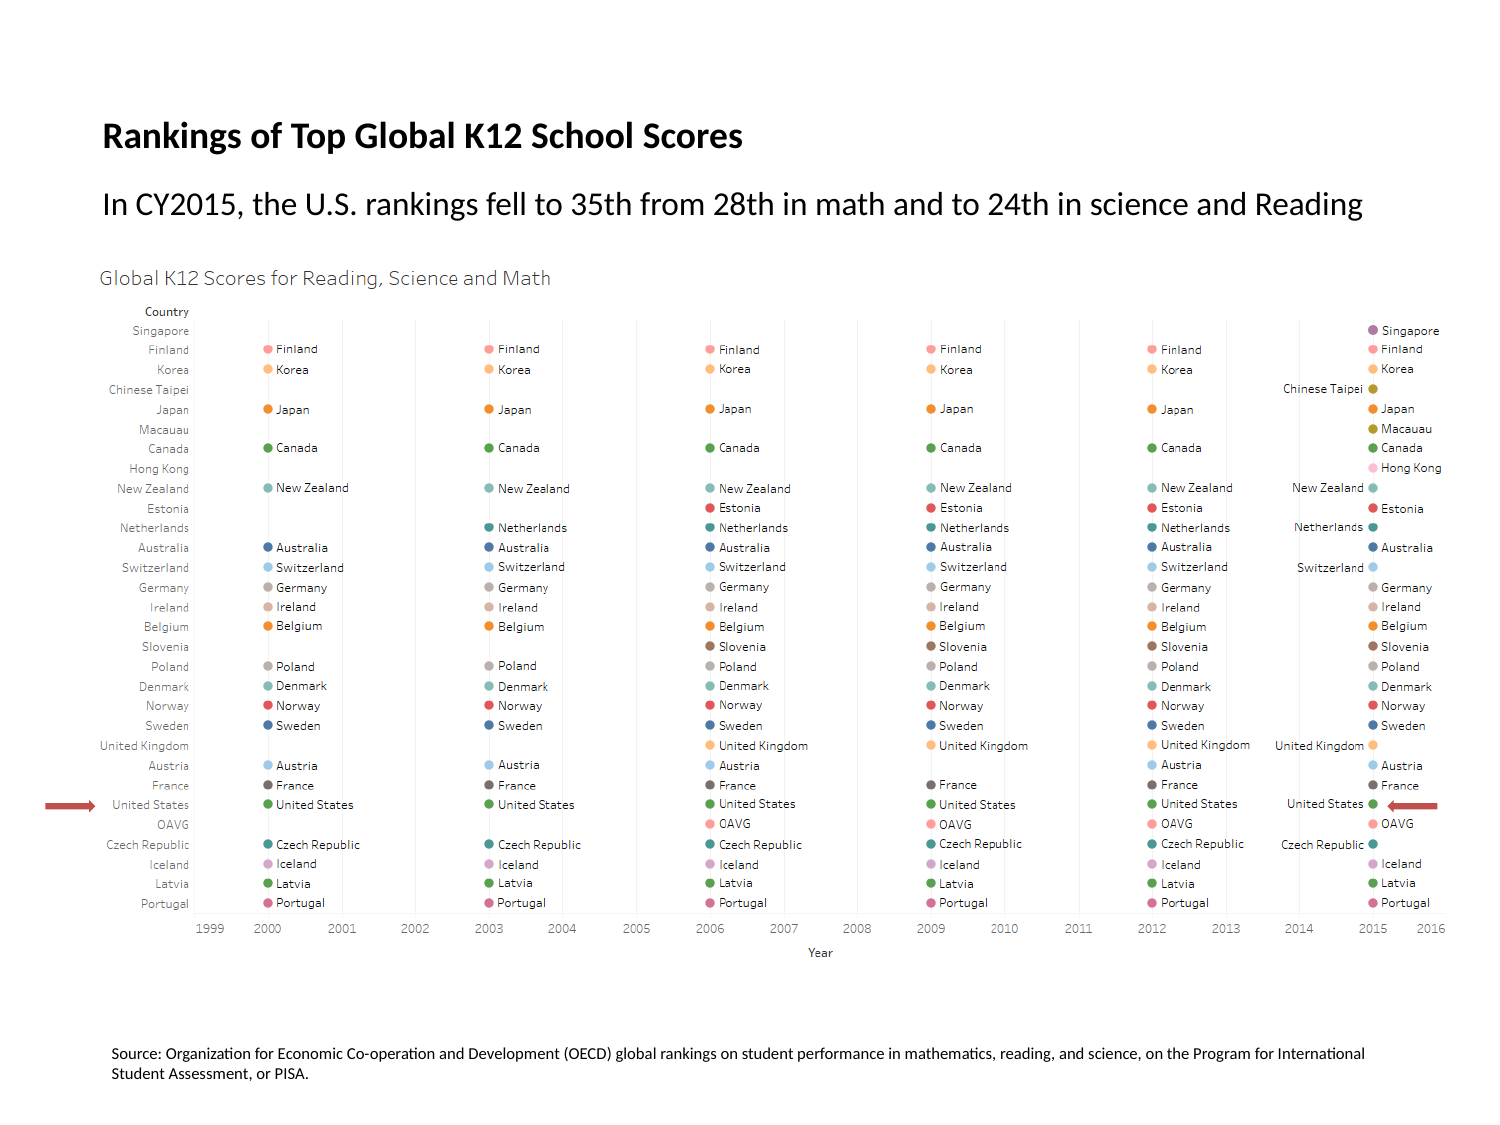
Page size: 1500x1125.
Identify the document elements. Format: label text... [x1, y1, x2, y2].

title Rankings of Top Global K12 School Scores [87, 67, 1400, 174]
picture [94, 257, 1446, 968]
text_box In CY2015, the U.S. rankings fell to 35th from 28th in math and to 24th in science and Reading [87, 174, 1400, 230]
text_box [43, 798, 89, 815]
text_box Source: Organization for Economic Co-operation and Development (OECD) global rankings on student performance in mathematics, reading, and science, on the Program for International Student Assessment, or PISA. [96, 1035, 1388, 1091]
